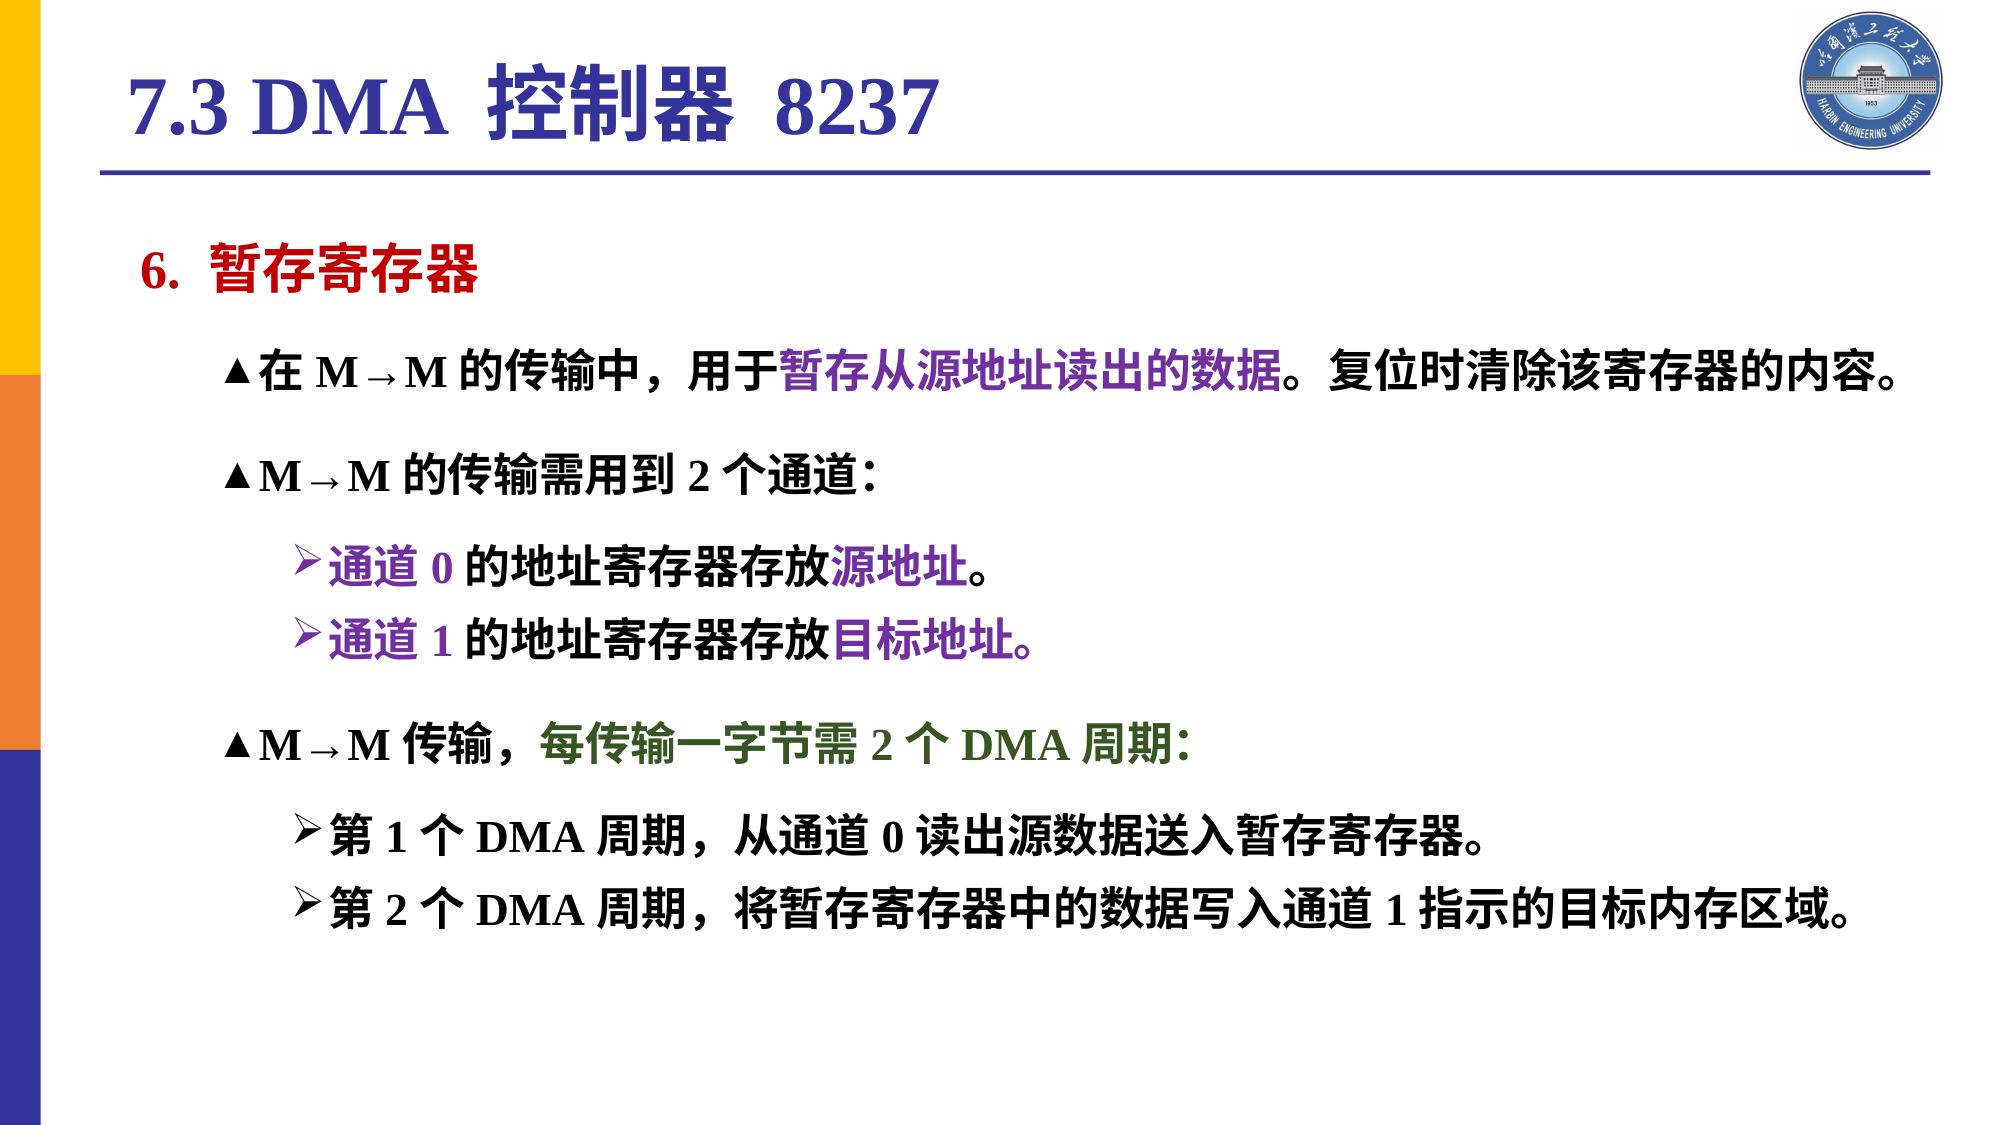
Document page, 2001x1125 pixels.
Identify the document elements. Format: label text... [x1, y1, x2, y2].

list 6. 暂存寄存器 在M→M的传输中，用于暂存从源地址读出的数据。复位时清除该寄存器的内容。 M→M的传输需用到2个通道： 通道0的地址寄存器存放源地址。 通道1的地址寄存器存放目标地址。 M→M传输，每传输一字节需2个DMA周期： 第1个DMA周期，从通道0读出源数据送入暂存寄存器。 第2个DMA周期，将暂存寄存器中的数据写入通道1指示的目标内存区域。 [125, 219, 1934, 1030]
text_box 7.3 DMA 控制器 8237 [90, 42, 1578, 173]
picture [1538, 9, 1979, 165]
